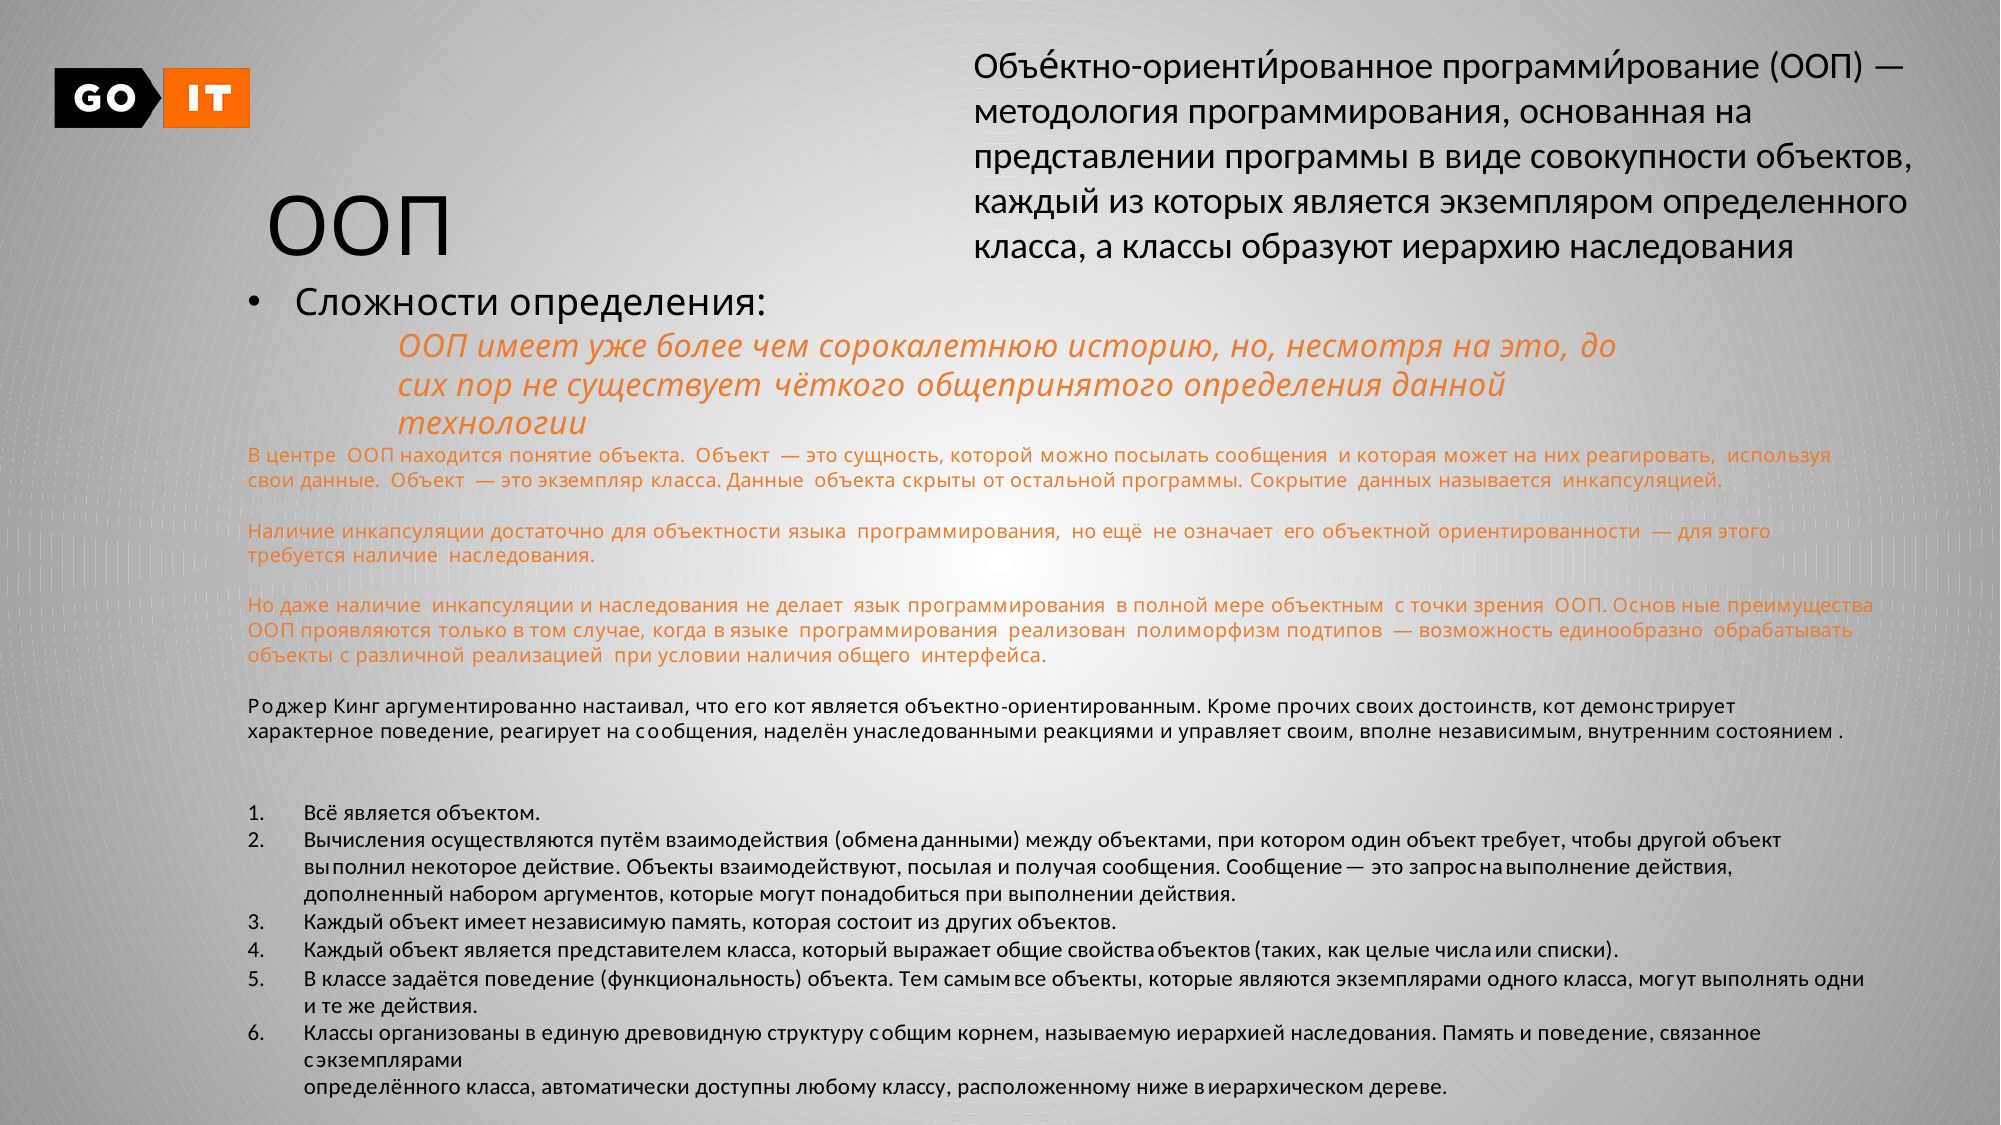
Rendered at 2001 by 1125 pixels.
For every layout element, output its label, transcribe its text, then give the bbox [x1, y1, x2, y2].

text_box ООП [263, 173, 538, 273]
list В центре ООП находится понятие объекта. Объект — это сущность, которой можно посылать сообщения и которая может на них реагировать, используя свои данные. Объект — это экземпляр класса. Данные объекта скрыты от остальной программы. Сокрытие данных называется инкапсуляцией. Наличие инкапсуляции достаточно для объектности языка программирования, но ещё не означает его объектной ориентированности — для этого требуется наличие наследования. Но даже наличие инкапсуляции и наследования не делает язык программирования в полной мере объектным с точки зрения ООП. Основ ные преимущества ООП проявляются только в том случае, когда в языке программирования реализован полиморфизм подтипов — возможность единообразно обрабатывать объекты с различной реализацией при условии наличия общего интерфейса. Роджер Кинг аргументированно настаивал, что его кот является объектно-ориентированным. Кроме прочих своих достоинств, кот демонстрирует характерное поведение, реагирует на сообщения, наделён унаследованными реакциями и управляет своим, вполне независимым, внутренним состоянием . Всё является объектом. Вычисления осуществляются путём взаимодействия (обменаданными) между объектами, при котором один объект требует, чтобы другой объект выполнил некоторое действие. Объекты взаимодействуют, посылая и получая сообщения. Сообщение— это запроснавыполнение действия, дополненный набором аргументов, которые могут понадобиться при выполнении действия. Каждый объект имеет независимую память, которая состоит из других объектов. Каждый объект является представителем класса, который выражает общие свойстваобъектов(таких, как целые числаили списки). В классе задаётся поведение (функциональность) объекта. Тем самымвсе объекты, которые являются экземплярами одного класса, могут выполнять одни и те же действия. Классы организованы в единую древовидную структуру собщим корнем, называемую иерархией наследования. Память и поведение, связанное сэкземплярами определённого класса, автоматически доступны любому классу, расположенному ниже виерархическом дереве. [95, 441, 1905, 1099]
picture [54, 0, 250, 196]
text_box Объе́ктно-ориенти́рованное программи́рование (ООП) — методология программирования, основанная на представлении программы в виде совокупности объектов, каждый из которых является экземпляром определенного класса, а классы образуют иерархию наследования [958, 34, 1959, 274]
text_box Сложности определения: ООП имеет уже более чем сорокалетнюю историю, но, несмотря на это, до сих пор не существует чёткого общепринятого определения данной технологии [245, 278, 1672, 441]
